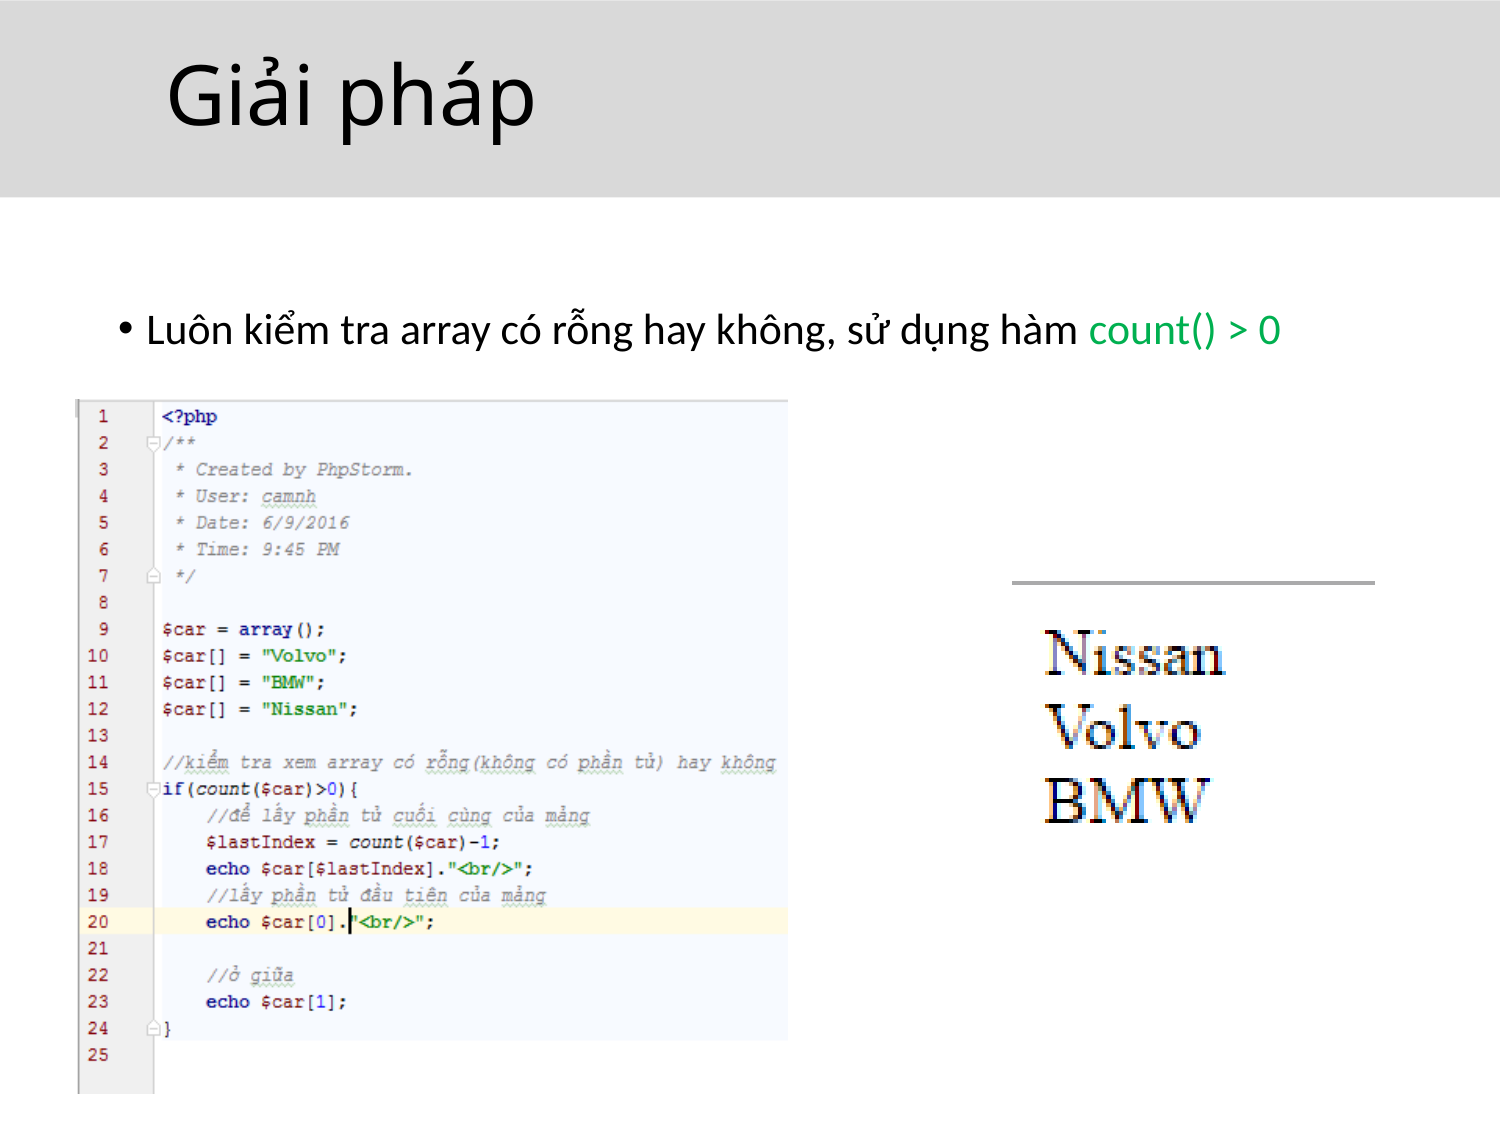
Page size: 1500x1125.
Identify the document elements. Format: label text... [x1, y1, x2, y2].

title Giải pháp [0, 0, 1500, 198]
picture [1012, 581, 1375, 894]
list Luôn kiểm tra array có rỗng hay không, sử dụng hàm count() > 0 [103, 299, 1397, 1014]
picture [74, 399, 788, 1094]
